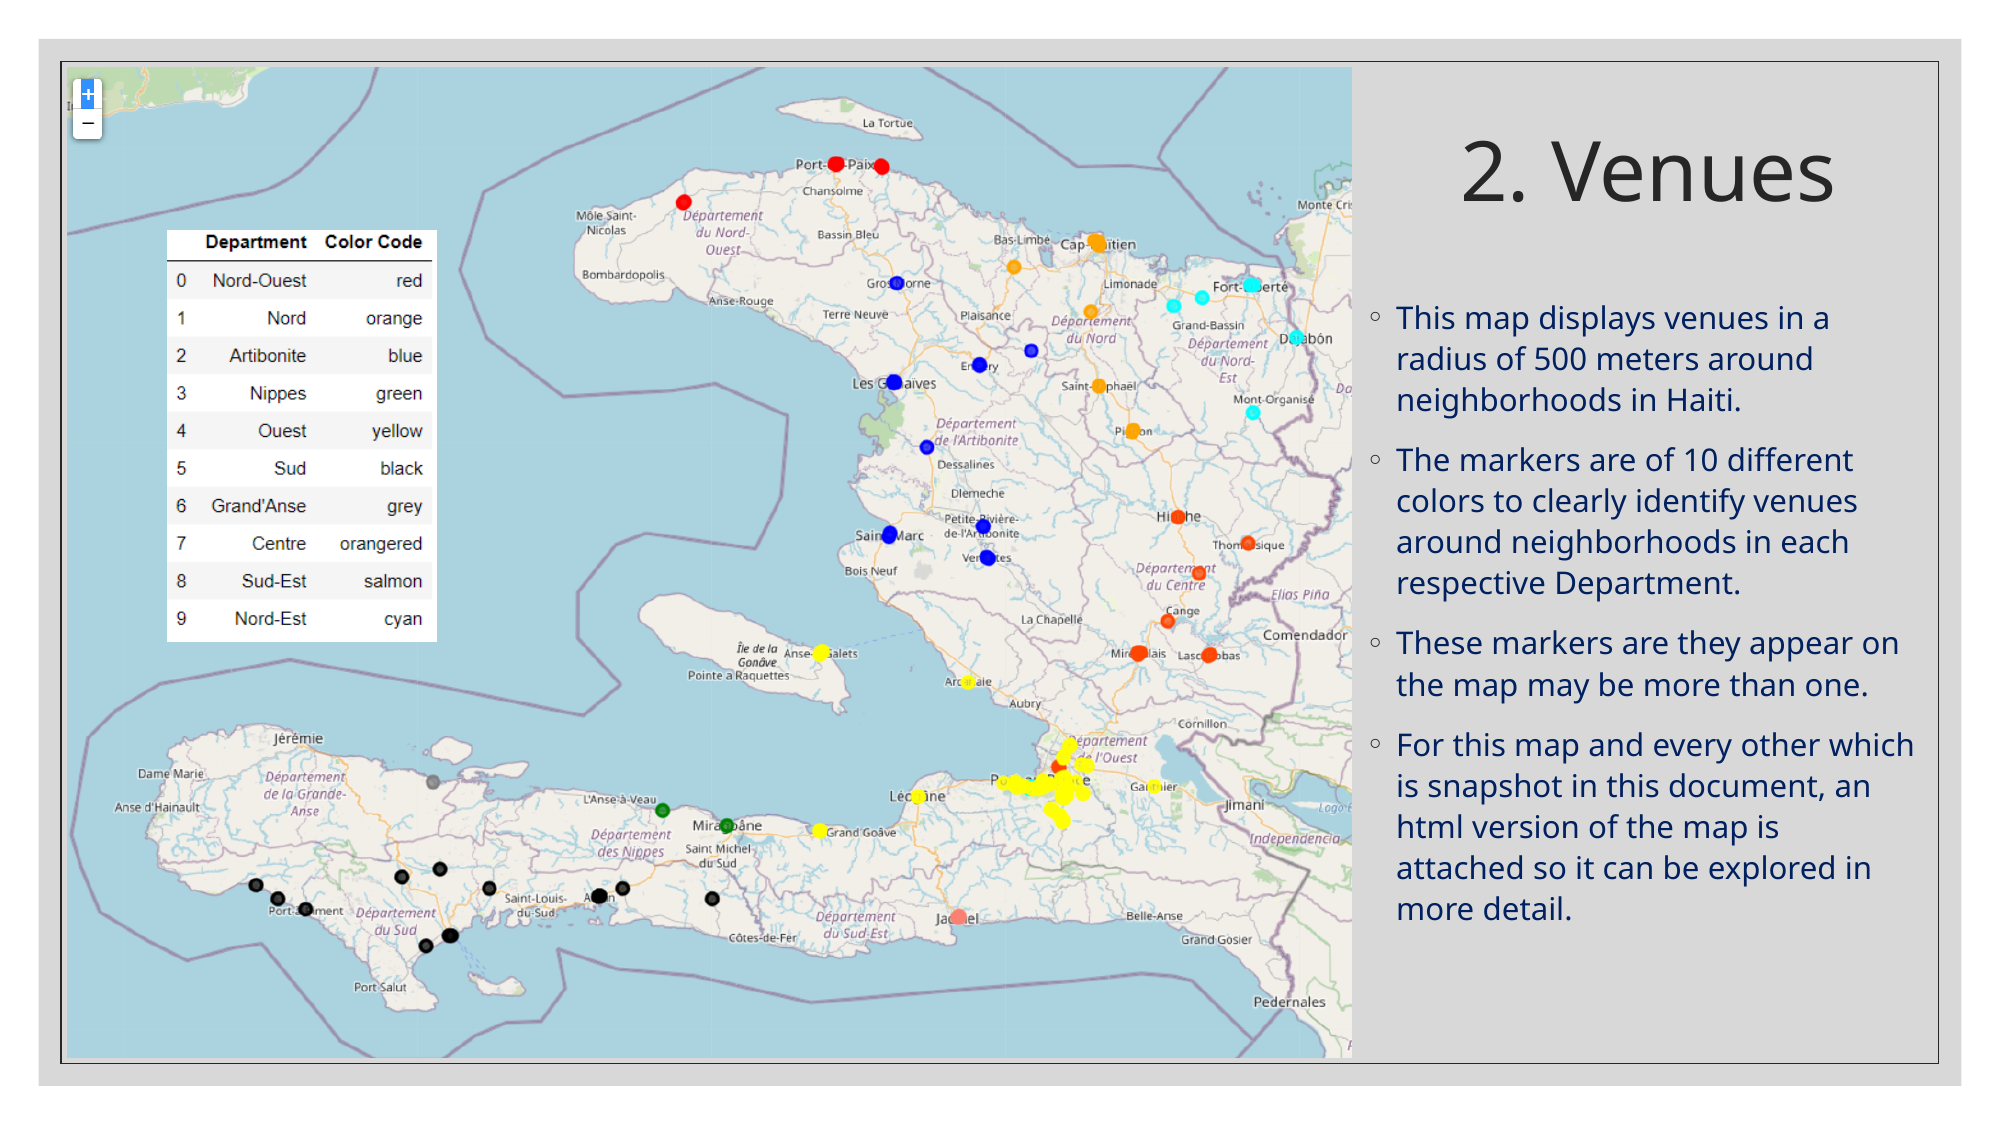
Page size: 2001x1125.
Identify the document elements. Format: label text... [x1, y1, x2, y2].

list This map displays venues in a radius of 500 meters around neighborhoods in Haiti. The markers are of 10 different colors to clearly identify venues around neighborhoods in each respective Department. These markers are they appear on the map may be more than one. For this map and every other which is snapshot in this document, an html version of the map is attached so it can be explored in more detail. [1355, 286, 1932, 1058]
picture [67, 67, 1352, 1058]
title 2. Venues [1365, 61, 1932, 286]
